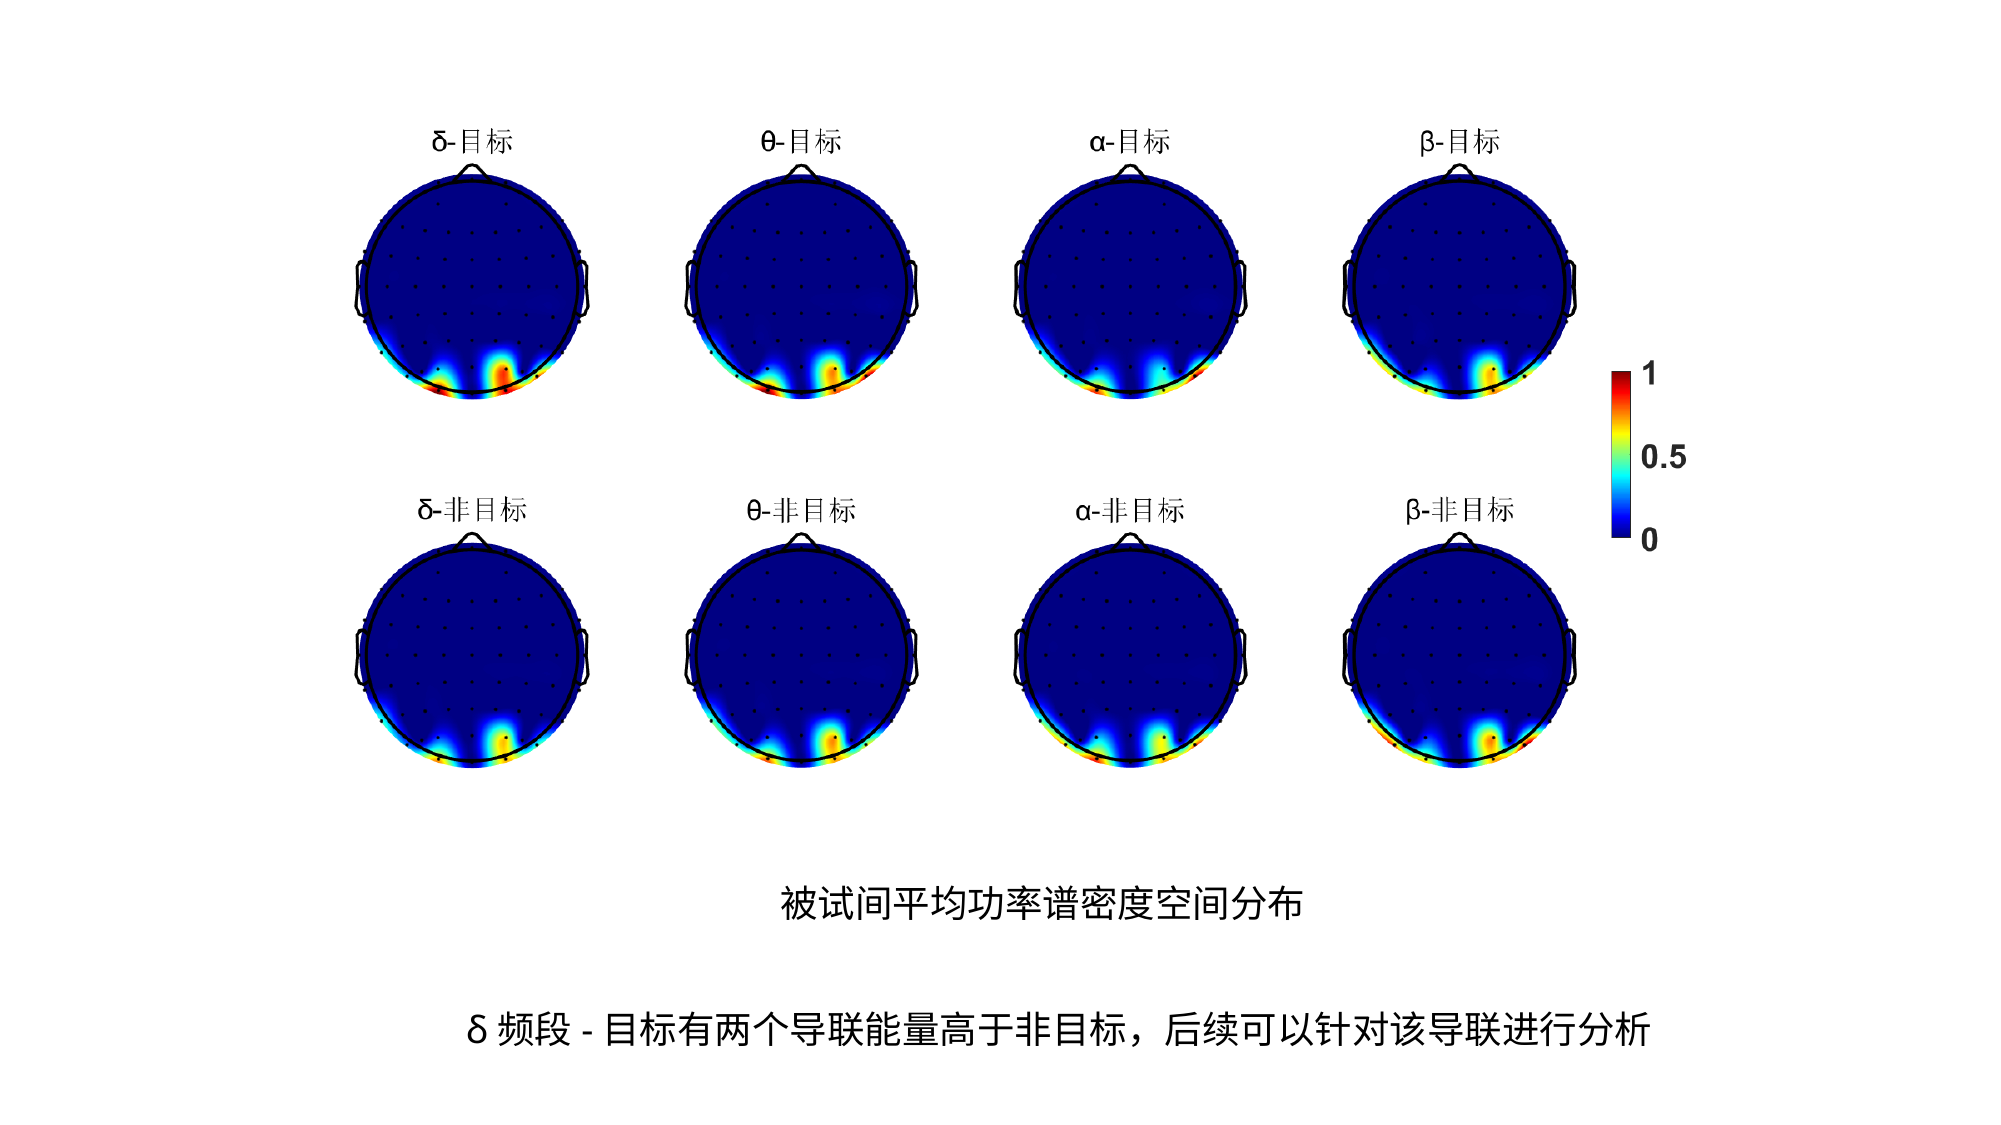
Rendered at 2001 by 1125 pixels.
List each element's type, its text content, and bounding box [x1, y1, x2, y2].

text_box 被试间平均功率谱密度空间分布 [765, 873, 1321, 933]
picture [315, 95, 1736, 873]
text_box δ频段-目标有两个导联能量高于非目标，后续可以针对该导联进行分析 [451, 998, 1668, 1059]
